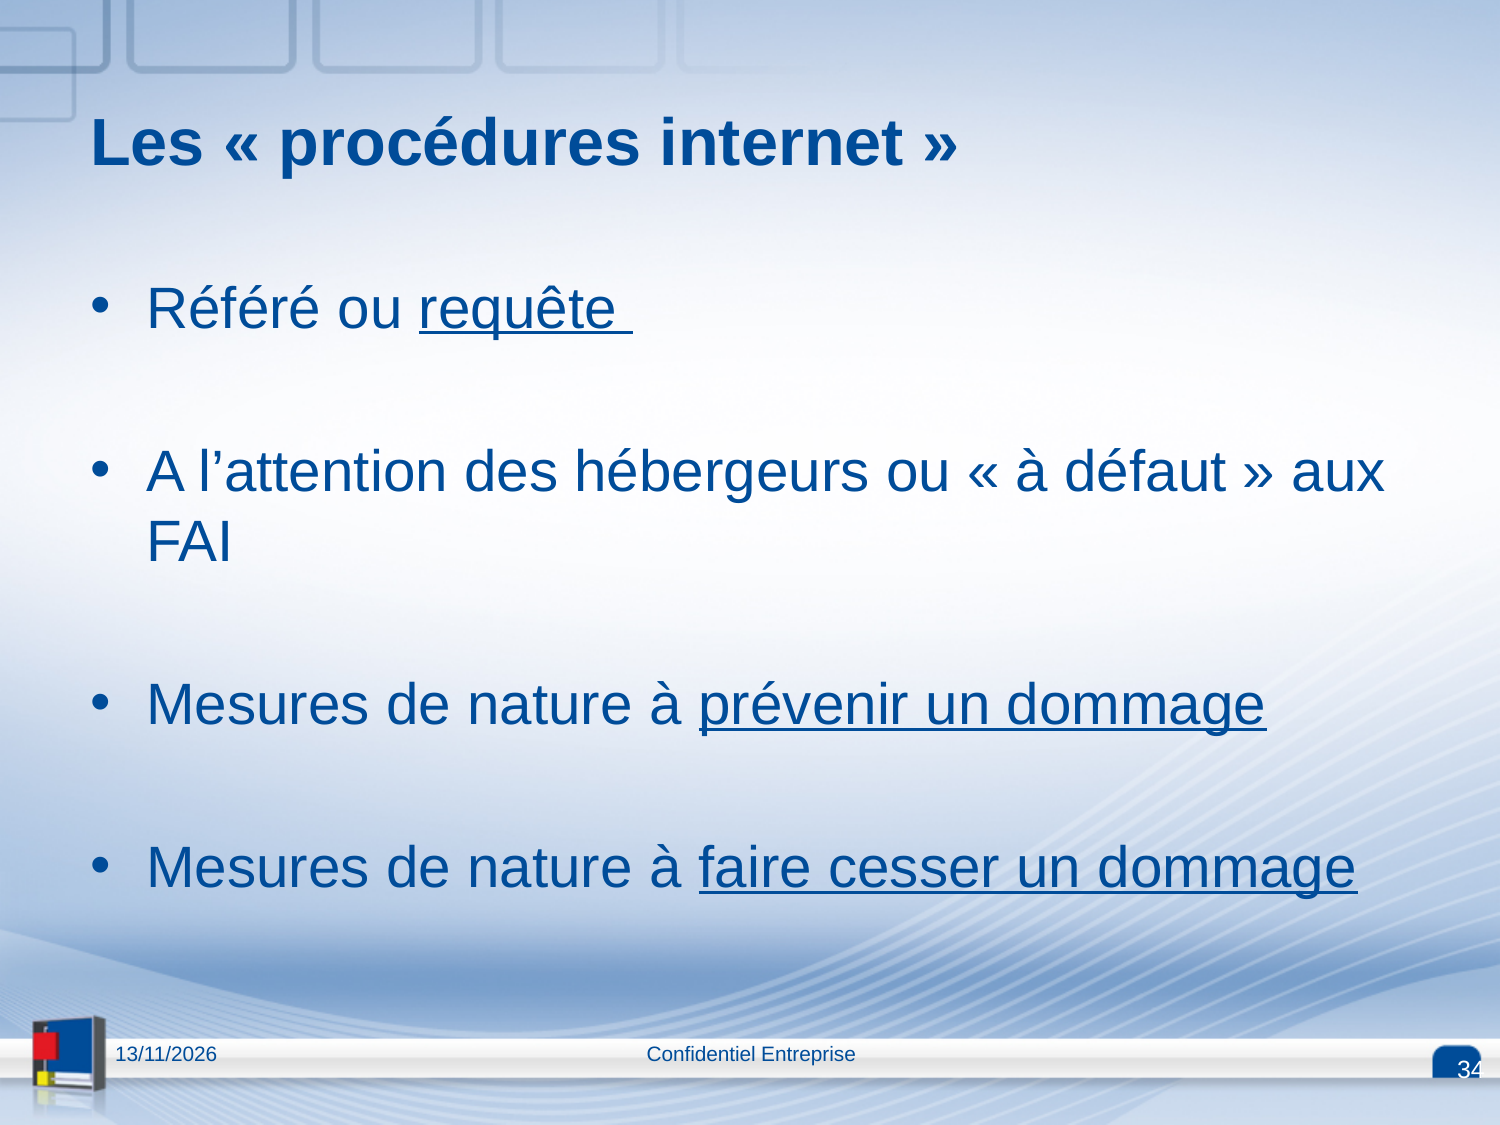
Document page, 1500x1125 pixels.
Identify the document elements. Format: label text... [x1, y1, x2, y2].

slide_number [100, 1023, 254, 1084]
footer Confidentiel Entreprise [513, 1023, 989, 1084]
slide_number 34 [1399, 1034, 1500, 1103]
list Référé ou requête A l’attention des hébergeurs ou « à défaut » aux FAI Mesures de nature à prévenir un dommage Mesures de nature à faire cesser un dommage [74, 262, 1426, 1006]
picture [0, 0, 1500, 1125]
title Les « procédures internet » [74, 44, 1426, 233]
